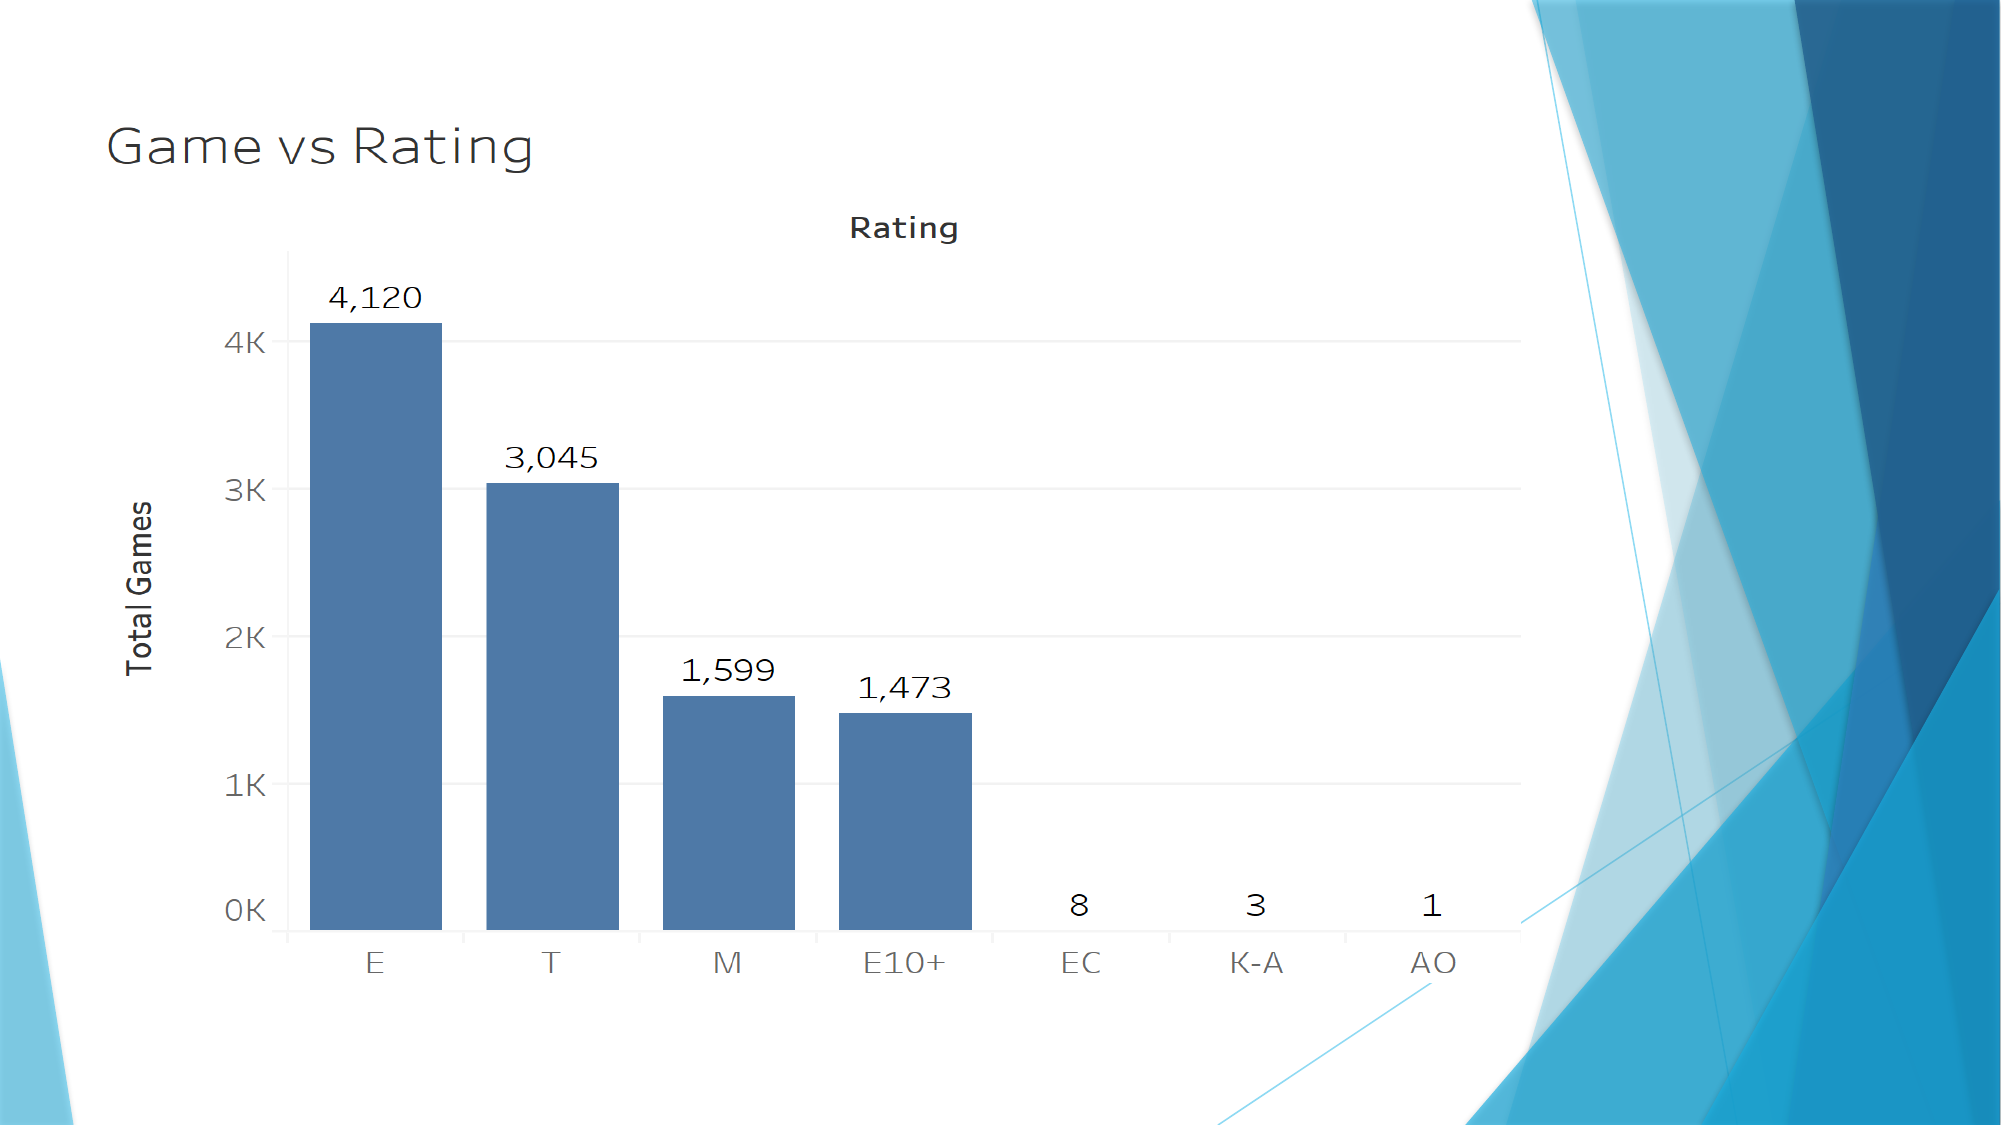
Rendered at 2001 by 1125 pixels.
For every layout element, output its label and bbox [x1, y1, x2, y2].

picture [91, 93, 1522, 984]
